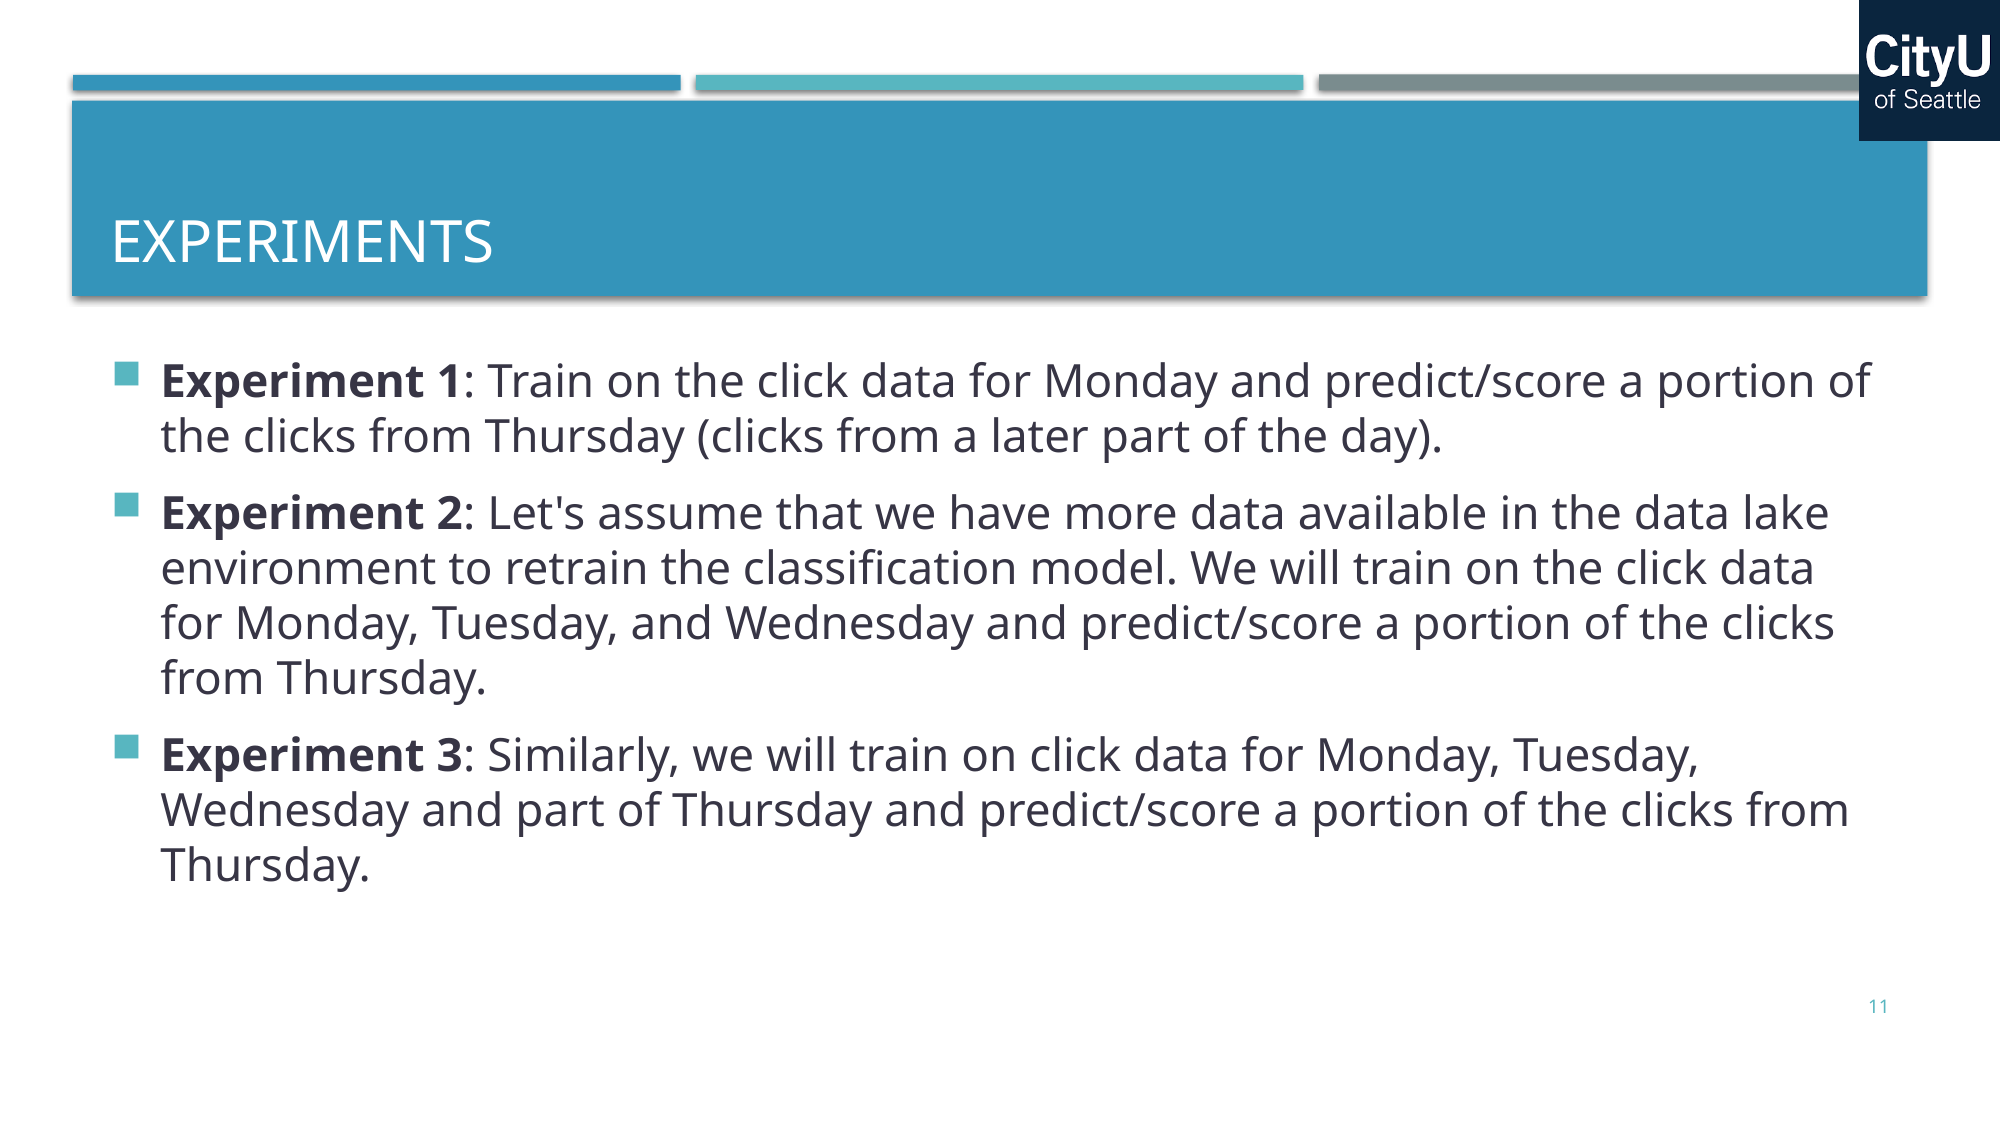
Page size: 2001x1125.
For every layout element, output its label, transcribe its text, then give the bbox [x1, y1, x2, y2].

list Experiment 1: Train on the click data for Monday and predict/score a portion of the clicks from Thursday (clicks from a later part of the day). Experiment 2: Let's assume that we have more data available in the data lake environment to retrain the classification model. We will train on the click data for Monday, Tuesday, and Wednesday and predict/score a portion of the clicks from Thursday. Experiment 3: Similarly, we will train on click data for Monday, Tuesday, Wednesday and part of Thursday and predict/score a portion of the clicks from Thursday. [95, 357, 1905, 962]
picture [1858, 0, 2000, 142]
slide_number 11 [1732, 977, 1905, 1037]
title Experiments [95, 115, 1905, 282]
